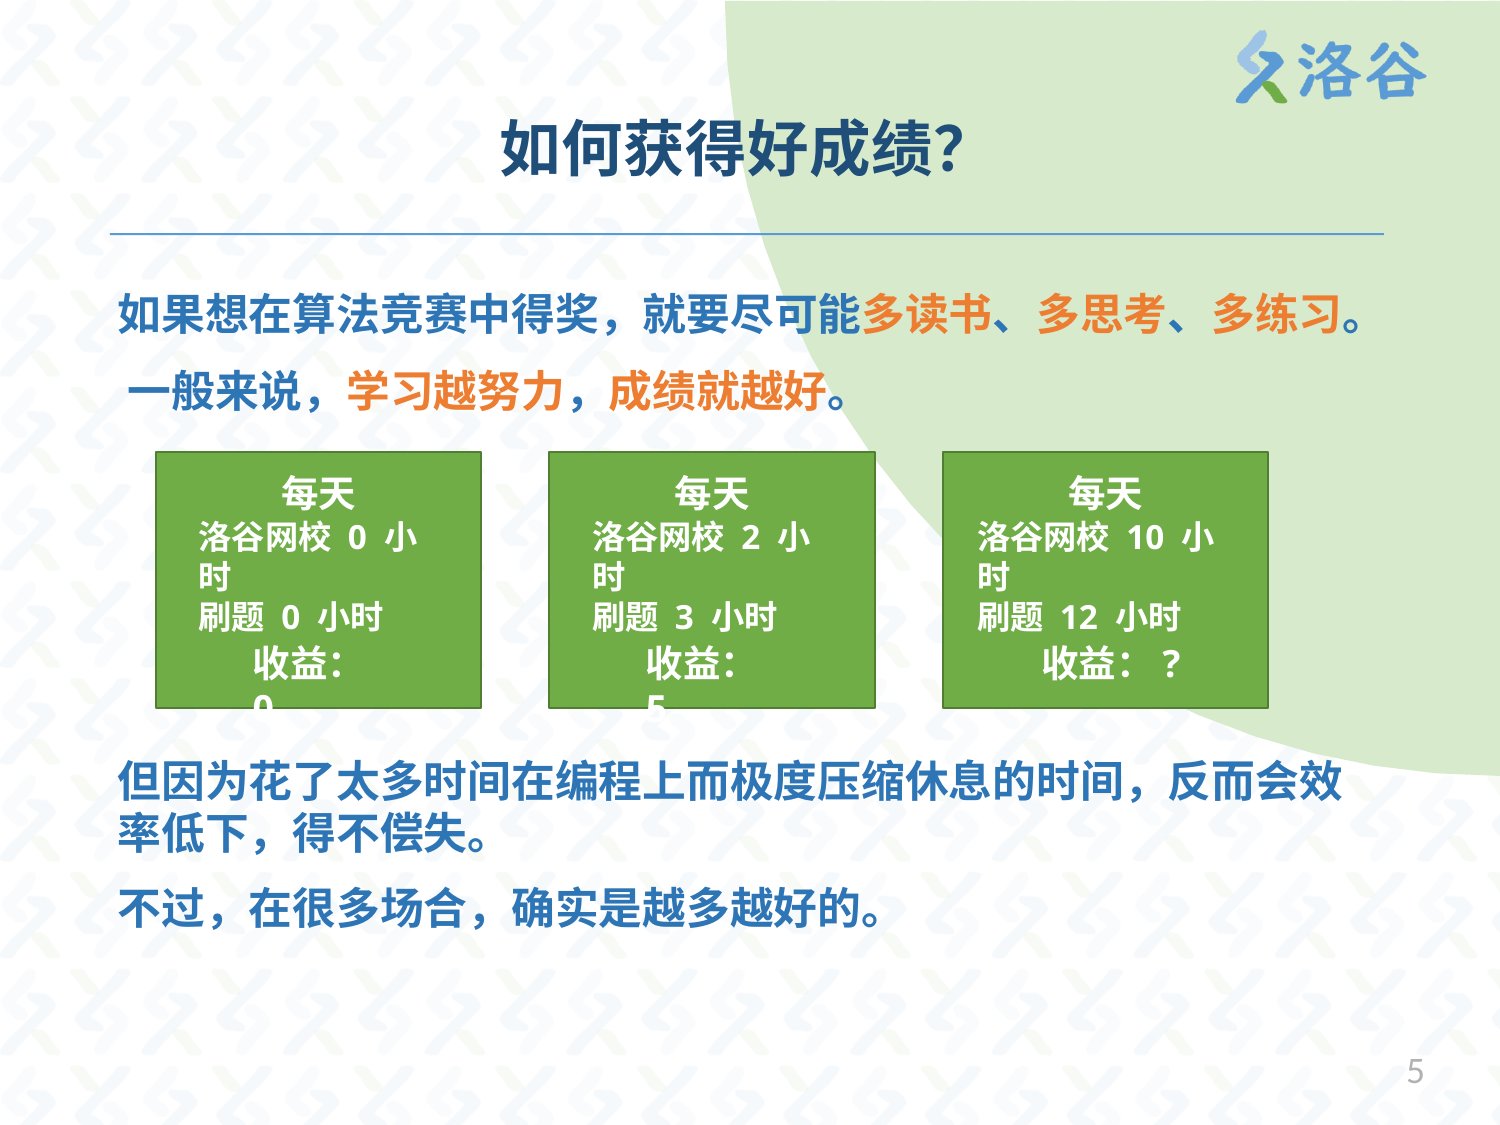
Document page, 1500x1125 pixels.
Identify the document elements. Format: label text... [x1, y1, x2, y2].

text_box [724, 0, 1500, 776]
text_box [549, 452, 875, 709]
text_box 收益：5 [643, 639, 781, 688]
text_box [1235, 26, 1427, 108]
text_box 收益：0 [250, 639, 387, 688]
text_box 每天 洛谷网校 0 小时 刷题 0 小时 [198, 470, 439, 599]
text_box 但因为花了太多时间在编程上而极度压缩休息的时间，反而会效 率低下，得不偿失。 不过，在很多场合，确实是越多越好的。 [115, 753, 1345, 937]
picture [0, 0, 1500, 1125]
text_box 如果想在算法竞赛中得奖，就要尽可能多读书、多思考、多练习。 一般来说，学习越努力，成绩就越好。 [115, 262, 1389, 420]
title 如何获得好成绩？ [497, 110, 1003, 188]
text_box 每天 洛谷网校 10 小时 刷题 12 小时 [977, 470, 1235, 599]
text_box [943, 452, 1269, 709]
text_box 每天 洛谷网校 2 小时 刷题 3 小时 [592, 470, 832, 599]
text_box 收益：? [1039, 639, 1173, 688]
text_box [155, 452, 482, 709]
slide_number 5 [1080, 1046, 1425, 1103]
